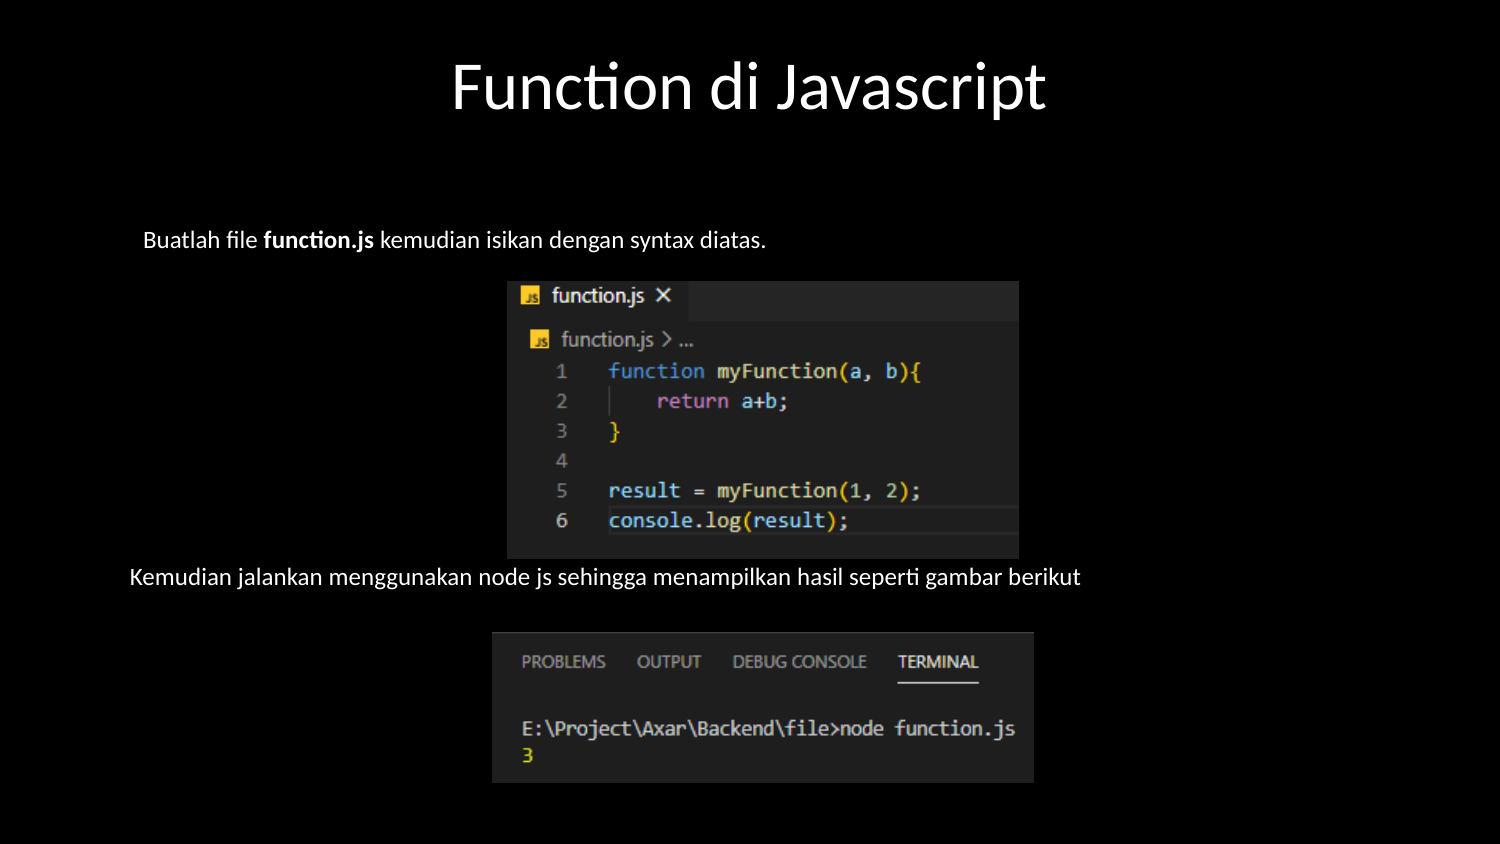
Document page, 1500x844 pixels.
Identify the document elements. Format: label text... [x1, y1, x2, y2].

picture [507, 281, 1019, 559]
text_box Kemudian jalankan menggunakan node js sehingga menampilkan hasil seperti gambar berikut [103, 558, 1397, 616]
picture [492, 631, 1034, 783]
list Buatlah file function.js kemudian isikan dengan syntax diatas. [116, 221, 1411, 282]
title Function di Javascript [103, 44, 1397, 208]
